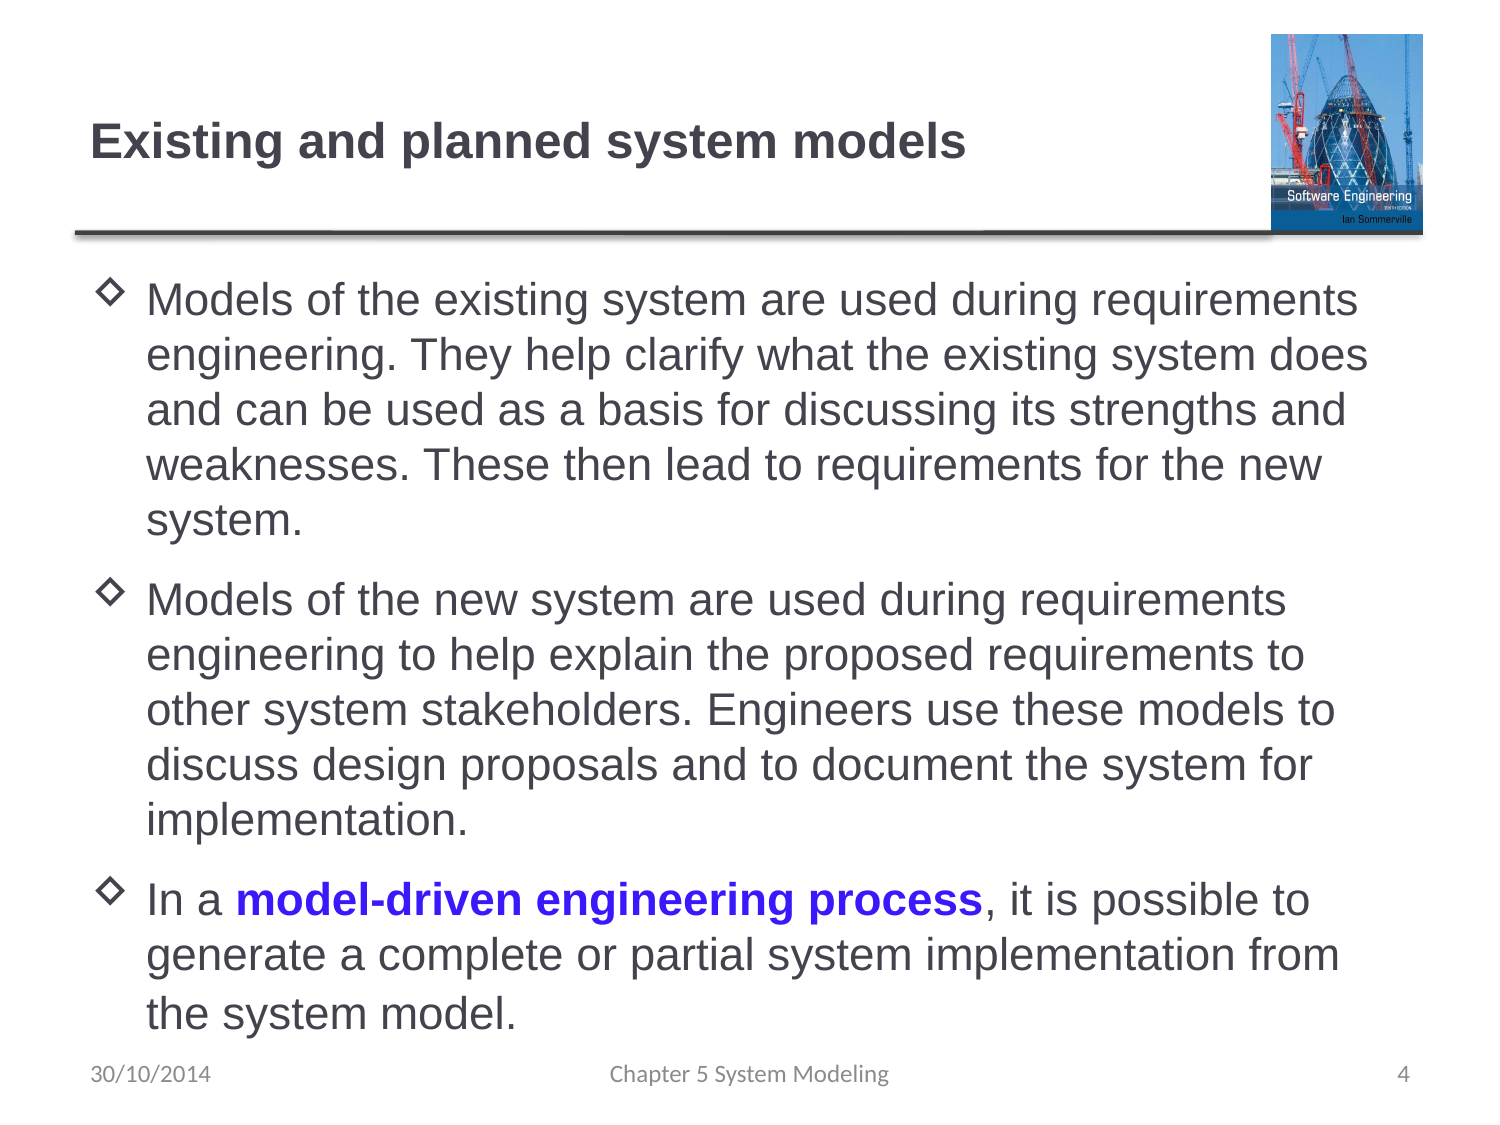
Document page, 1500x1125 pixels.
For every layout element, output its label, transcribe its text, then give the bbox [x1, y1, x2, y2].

slide_number 4 [1074, 1042, 1425, 1103]
picture [1271, 34, 1423, 230]
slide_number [75, 1042, 425, 1103]
footer Chapter 5 System Modeling [512, 1042, 988, 1103]
list Models of the existing system are used during requirements engineering. They help clarify what the existing system does and can be used as a basis for discussing its strengths and weaknesses. These then lead to requirements for the new system. Models of the new system are used during requirements engineering to help explain the proposed requirements to other system stakeholders. Engineers use these models to discuss design proposals and to document the system for implementation. In a model-driven engineering process, it is possible to generate a complete or partial system implementation from the system model. [75, 262, 1425, 1043]
title Existing and planned system models [74, 44, 1272, 233]
